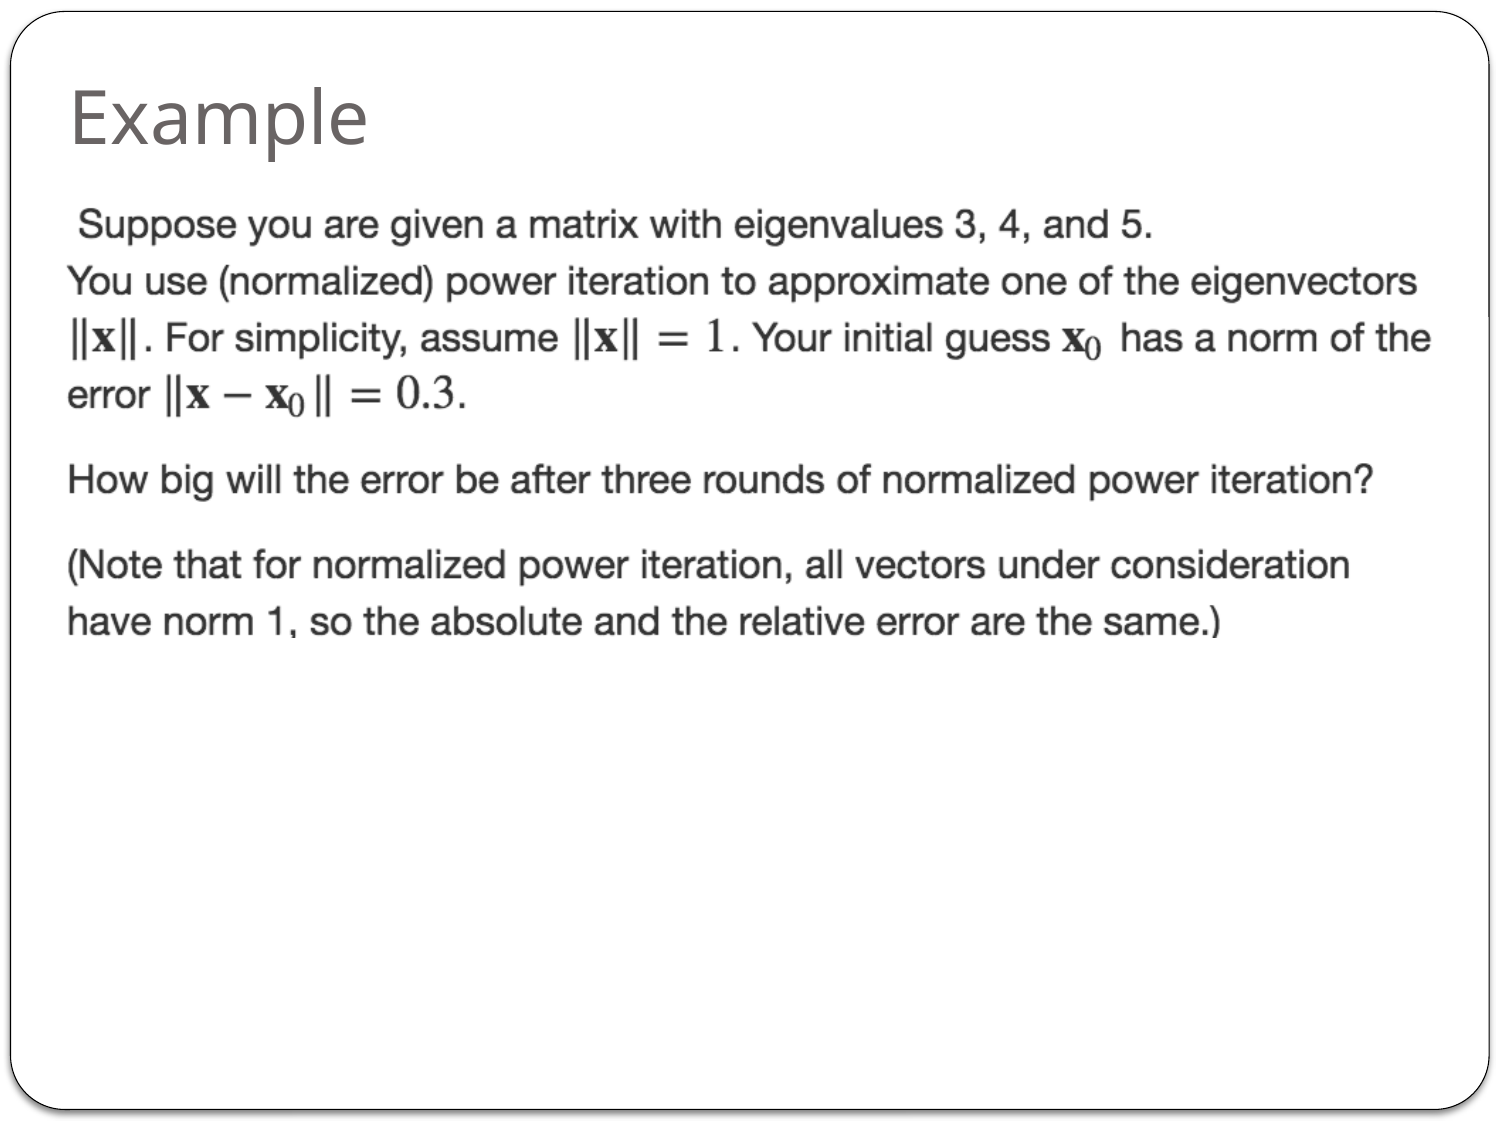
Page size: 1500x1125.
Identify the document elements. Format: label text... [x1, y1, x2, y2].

picture [53, 187, 1471, 638]
text_box Example [53, 62, 1397, 168]
